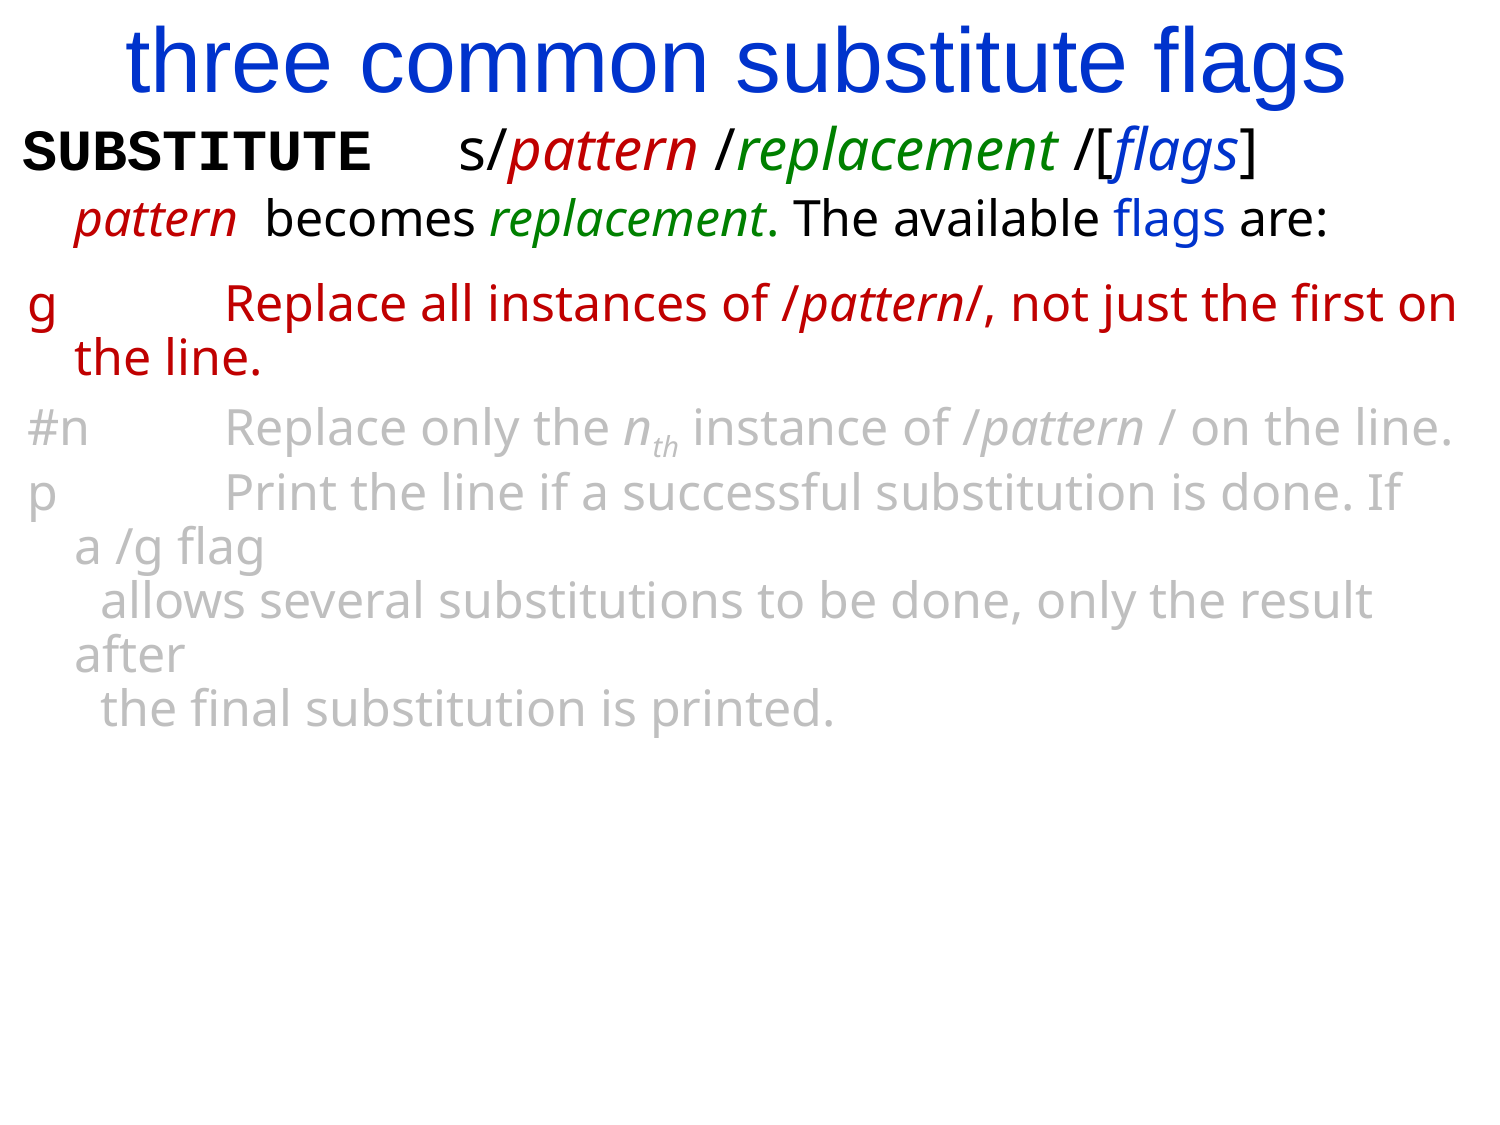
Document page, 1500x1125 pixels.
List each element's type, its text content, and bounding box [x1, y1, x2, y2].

title three common substitute flags [49, 0, 1451, 112]
text_box SUBSTITUTE s/pattern /replacement /[flags] pattern becomes replacement. The available flags are: g Replace all instances of /pattern/, not just the first on the line. #n Replace only the nth instance of /pattern / on the line. p Print the line if a successful substitution is done. If a /g flag allows several substitutions to be done, only the result after the final substitution is printed. [0, 112, 1500, 575]
